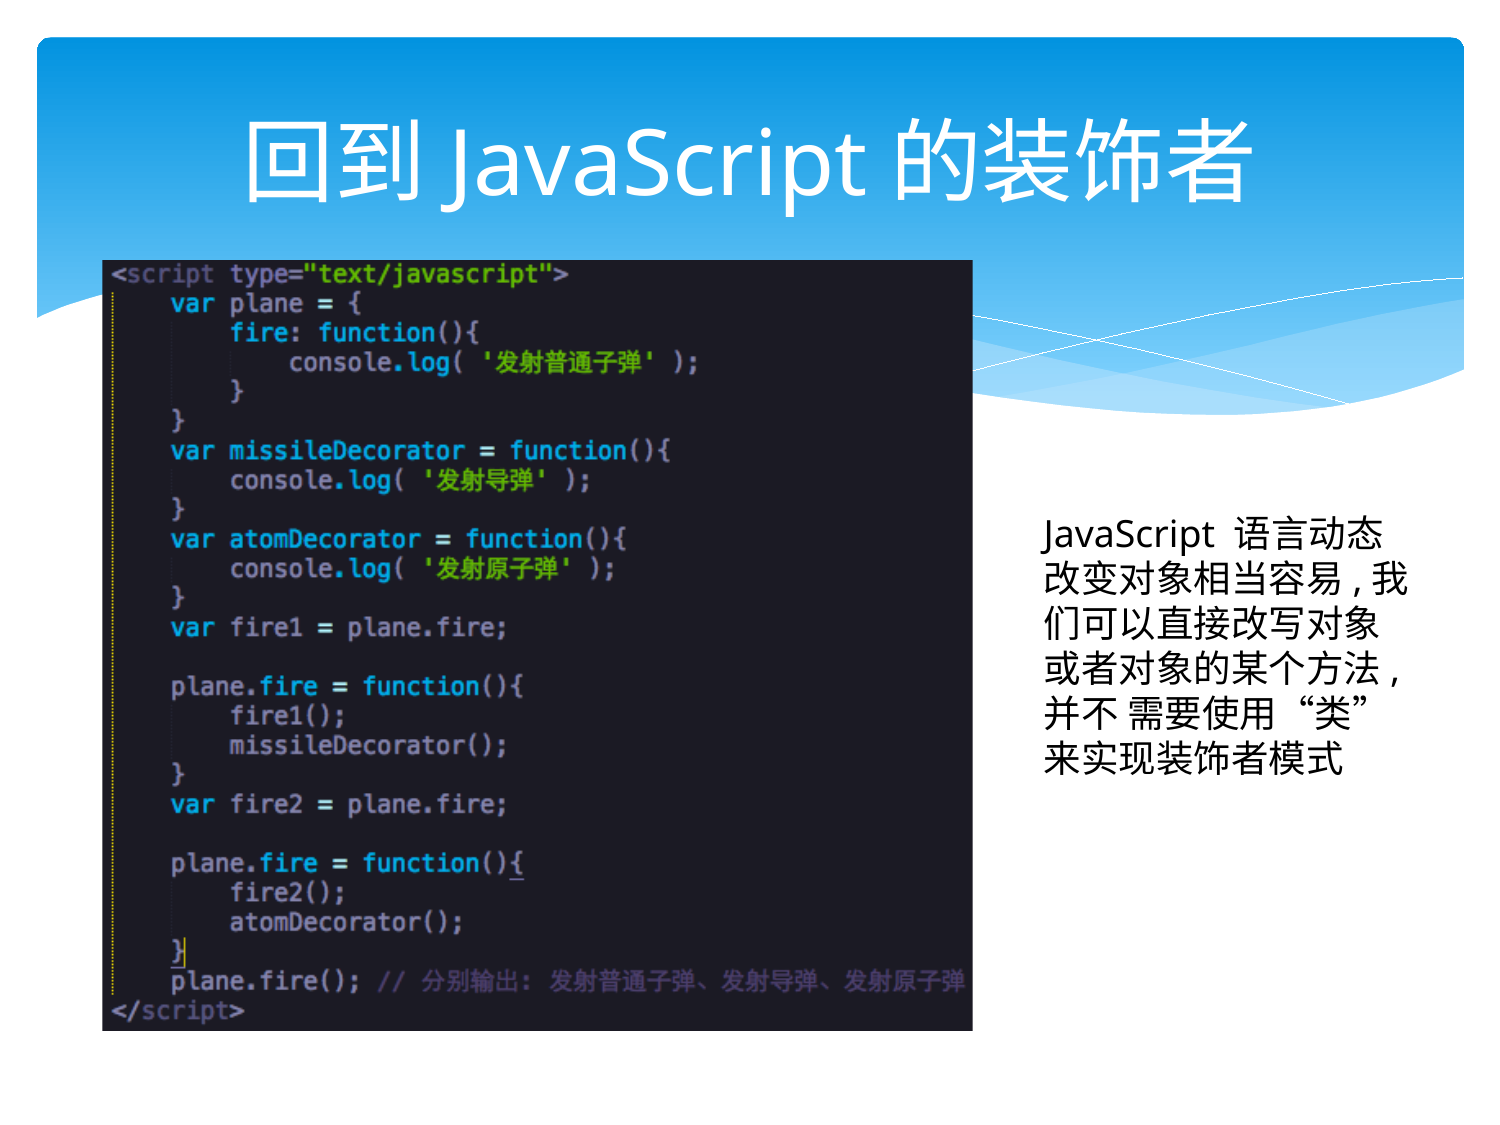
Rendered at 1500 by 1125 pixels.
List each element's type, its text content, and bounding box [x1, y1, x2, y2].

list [102, 260, 973, 1032]
title 回到JavaScript的装饰者 [75, 55, 1425, 261]
text_box JavaScript 语言动态改变对象相当容易,我们可以直接改写对象或者对象的某个方法,并不 需要使用“类”来实现装饰者模式 [1028, 503, 1425, 788]
